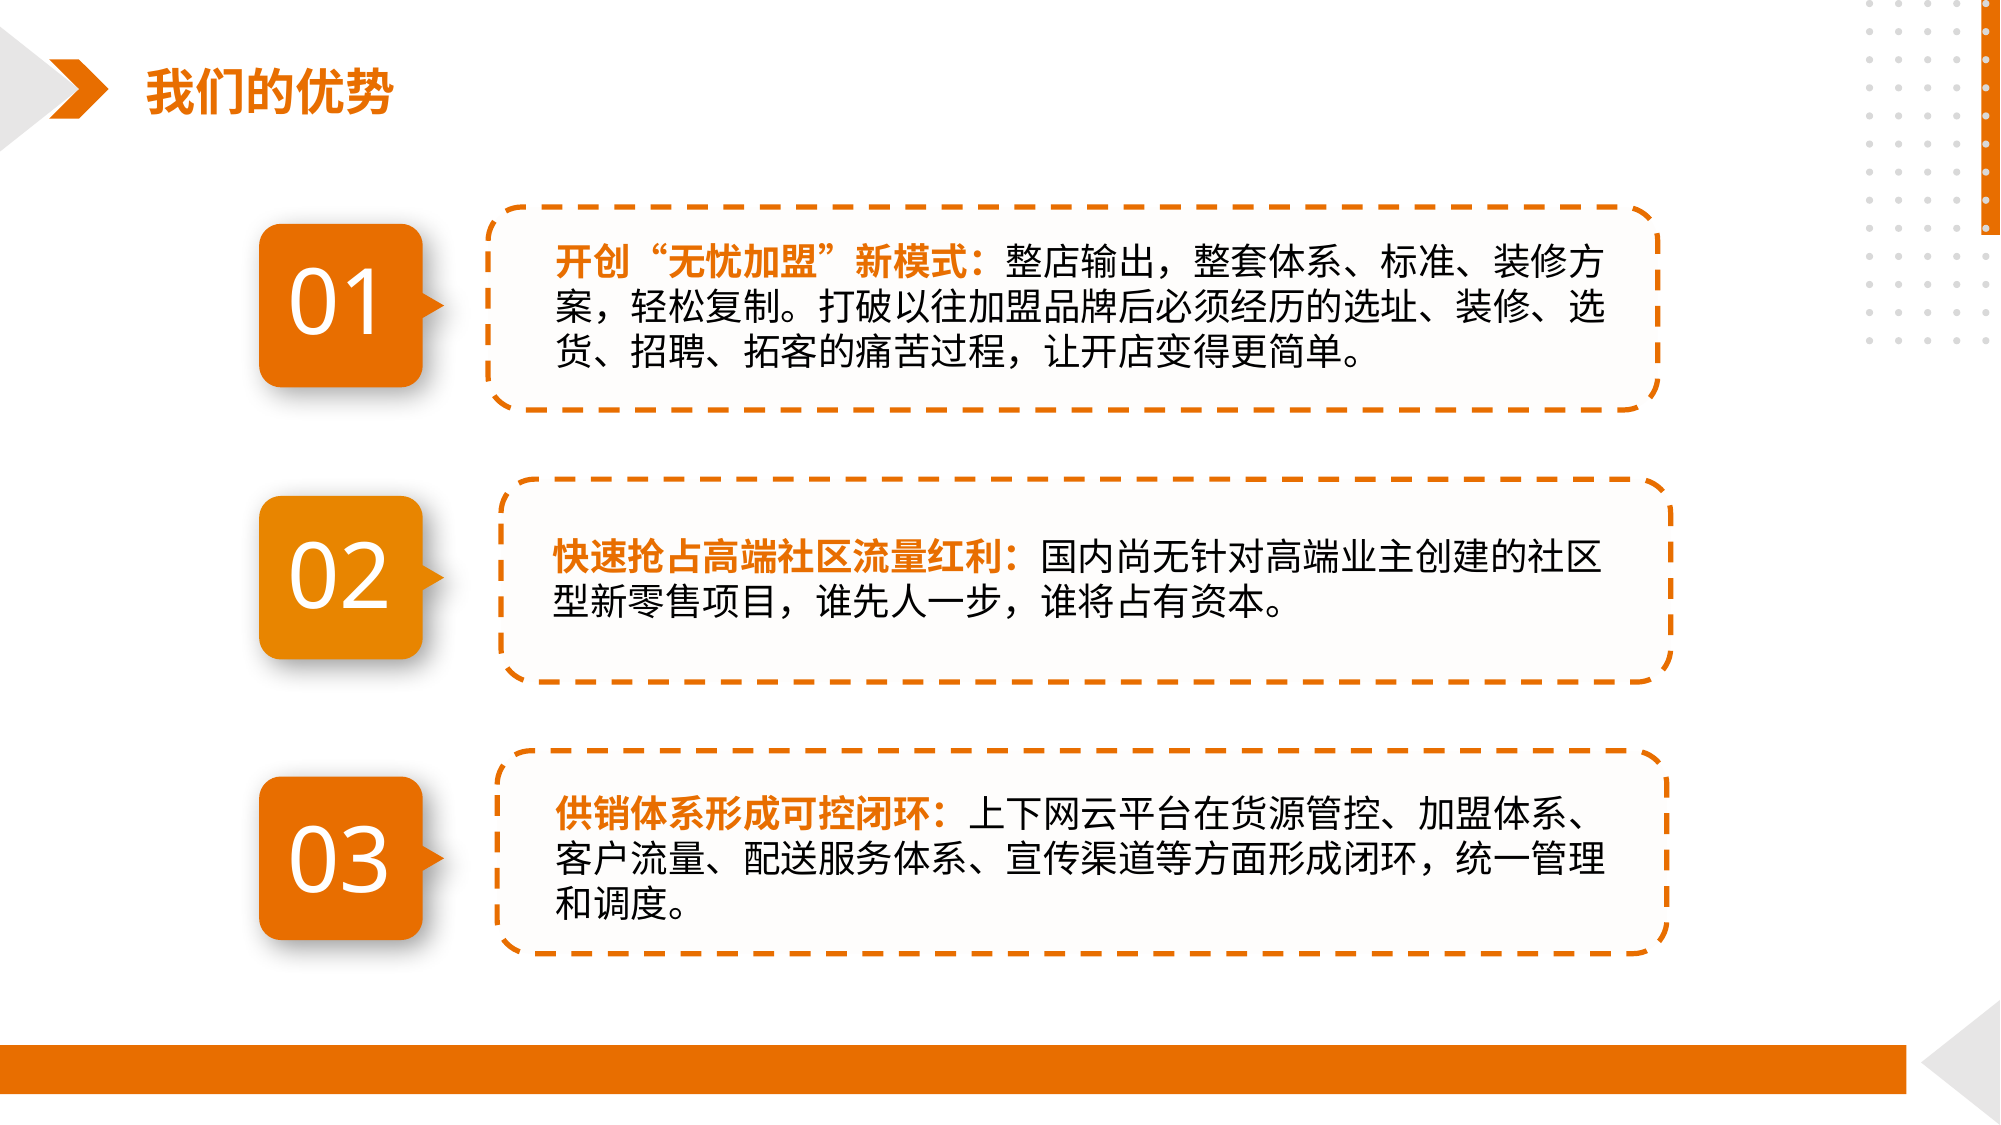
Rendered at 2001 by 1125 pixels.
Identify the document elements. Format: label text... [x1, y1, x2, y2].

text_box 快速抢占高端社区流量红利：国内尚无针对高端业主创建的社区型新零售项目，谁先人一步，谁将占有资本。 [538, 525, 1621, 631]
text_box 开创“无忧加盟”新模式：整店输出，整套体系、标准、装修方案，轻松复制。打破以往加盟品牌后必须经历的选址、装修、选货、招聘、拓客的痛苦过程，让开店变得更简单。 [540, 230, 1624, 381]
text_box [260, 222, 422, 235]
text_box 02 [258, 509, 422, 635]
text_box [258, 775, 447, 942]
text_box [499, 478, 1672, 684]
text_box 我们的优势 [130, 52, 969, 128]
text_box 供销体系形成可控闭环：上下网云平台在货源管控、加盟体系、客户流量、配送服务体系、宣传渠道等方面形成闭环，统一管理和调度。 [540, 782, 1624, 932]
text_box 03 [258, 793, 422, 919]
text_box 01 [258, 235, 422, 361]
text_box [258, 236, 447, 389]
text_box [496, 749, 1668, 955]
text_box [486, 205, 1659, 411]
text_box [258, 494, 447, 661]
